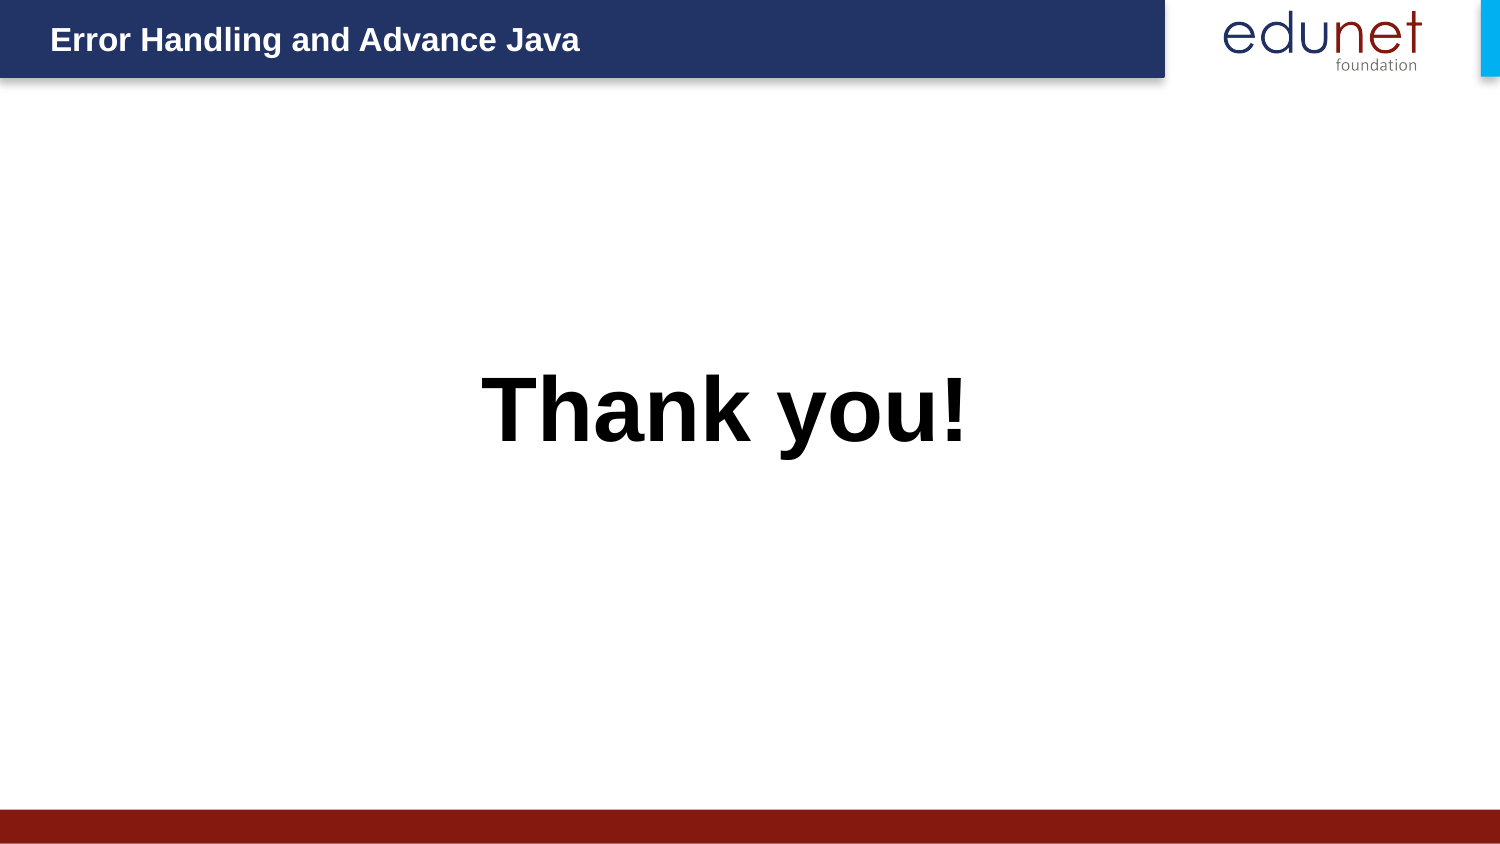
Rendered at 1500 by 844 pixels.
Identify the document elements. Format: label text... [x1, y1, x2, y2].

text_box Thank you! [62, 334, 1390, 559]
picture [1219, 8, 1424, 75]
